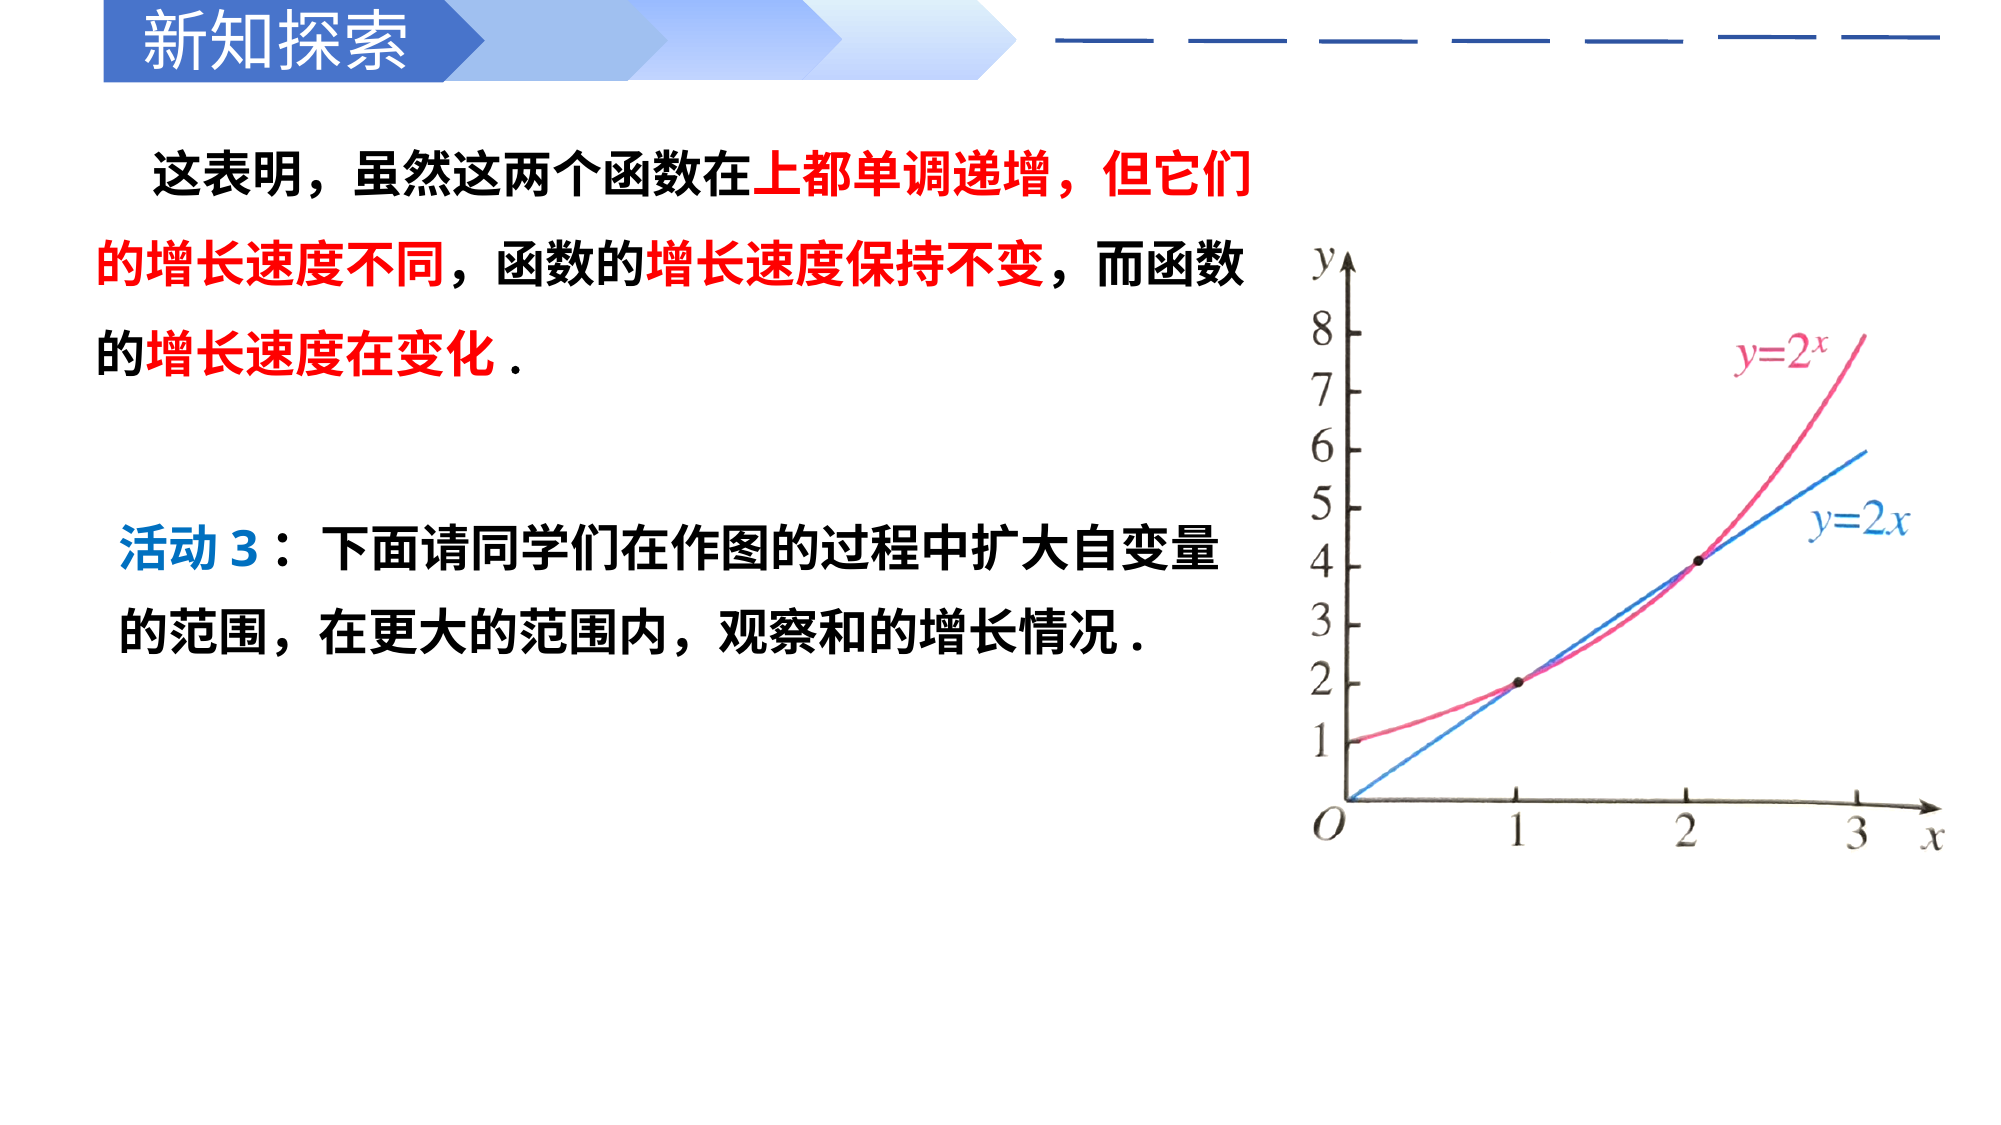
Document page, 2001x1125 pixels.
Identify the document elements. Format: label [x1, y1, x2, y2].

text_box [103, 0, 1941, 88]
picture [1284, 236, 1954, 857]
text_box [102, 484, 1246, 755]
